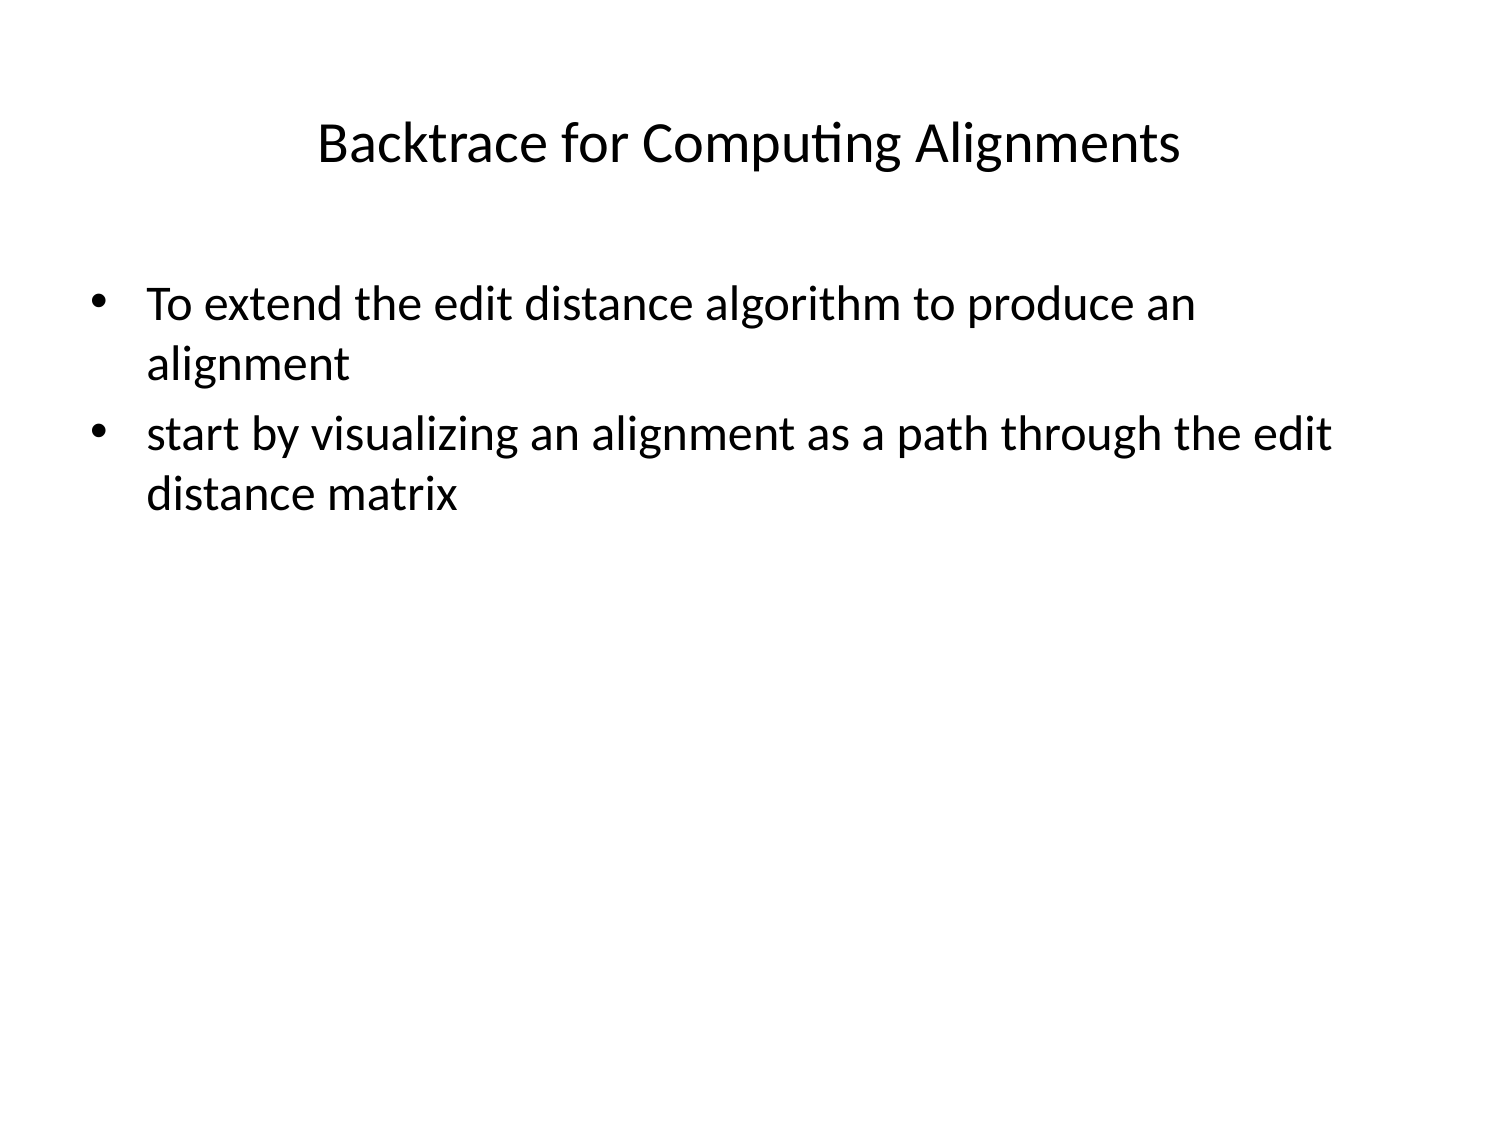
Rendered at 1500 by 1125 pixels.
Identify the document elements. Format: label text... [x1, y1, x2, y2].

list To extend the edit distance algorithm to produce an alignment start by visualizing an alignment as a path through the edit distance matrix [75, 262, 1425, 1005]
title Backtrace for Computing Alignments [75, 45, 1425, 233]
